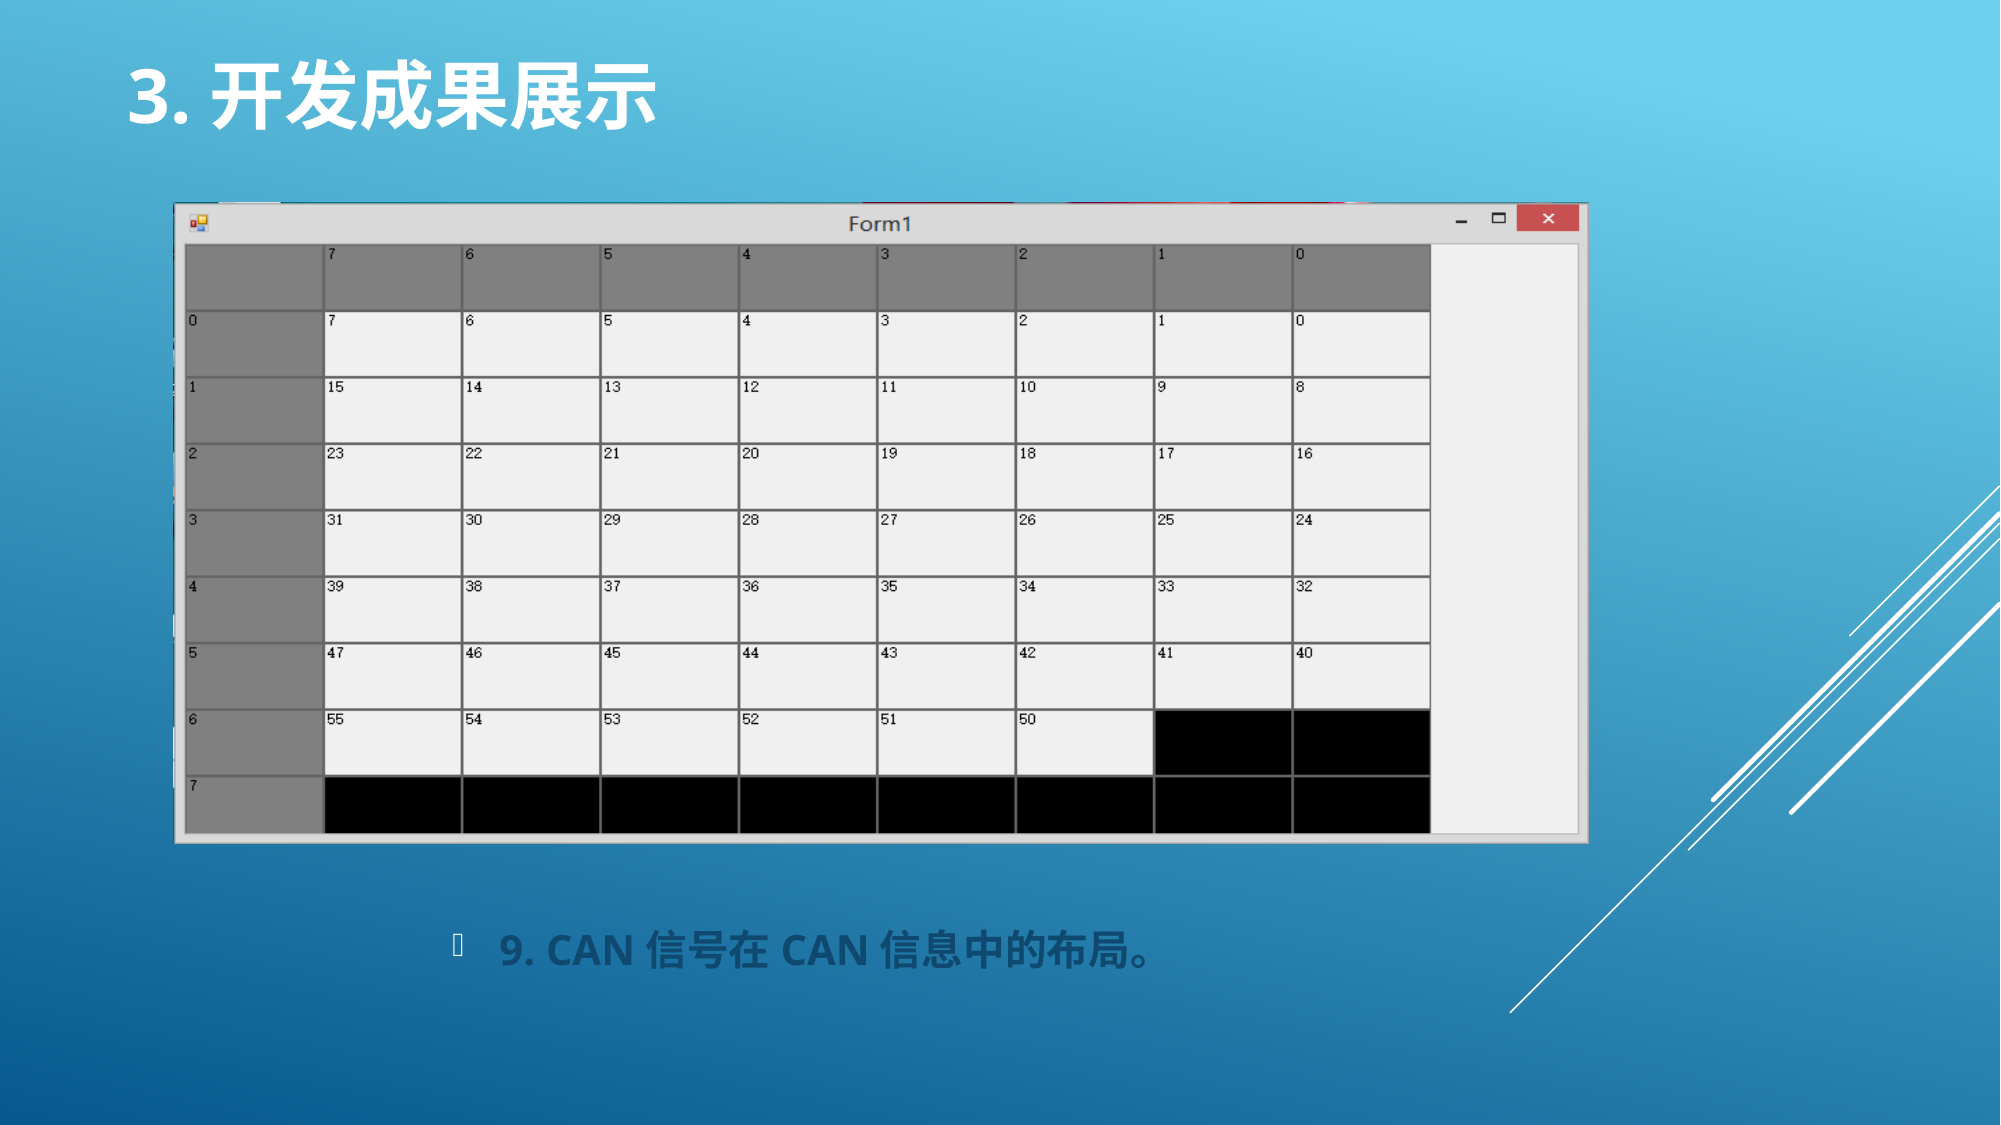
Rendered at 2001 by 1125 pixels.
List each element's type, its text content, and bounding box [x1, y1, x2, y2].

picture [172, 202, 1589, 844]
list 9. CAN信号在CAN信息中的布局。 [112, 143, 1513, 974]
title 3.开发成果展示 [112, 0, 1513, 143]
